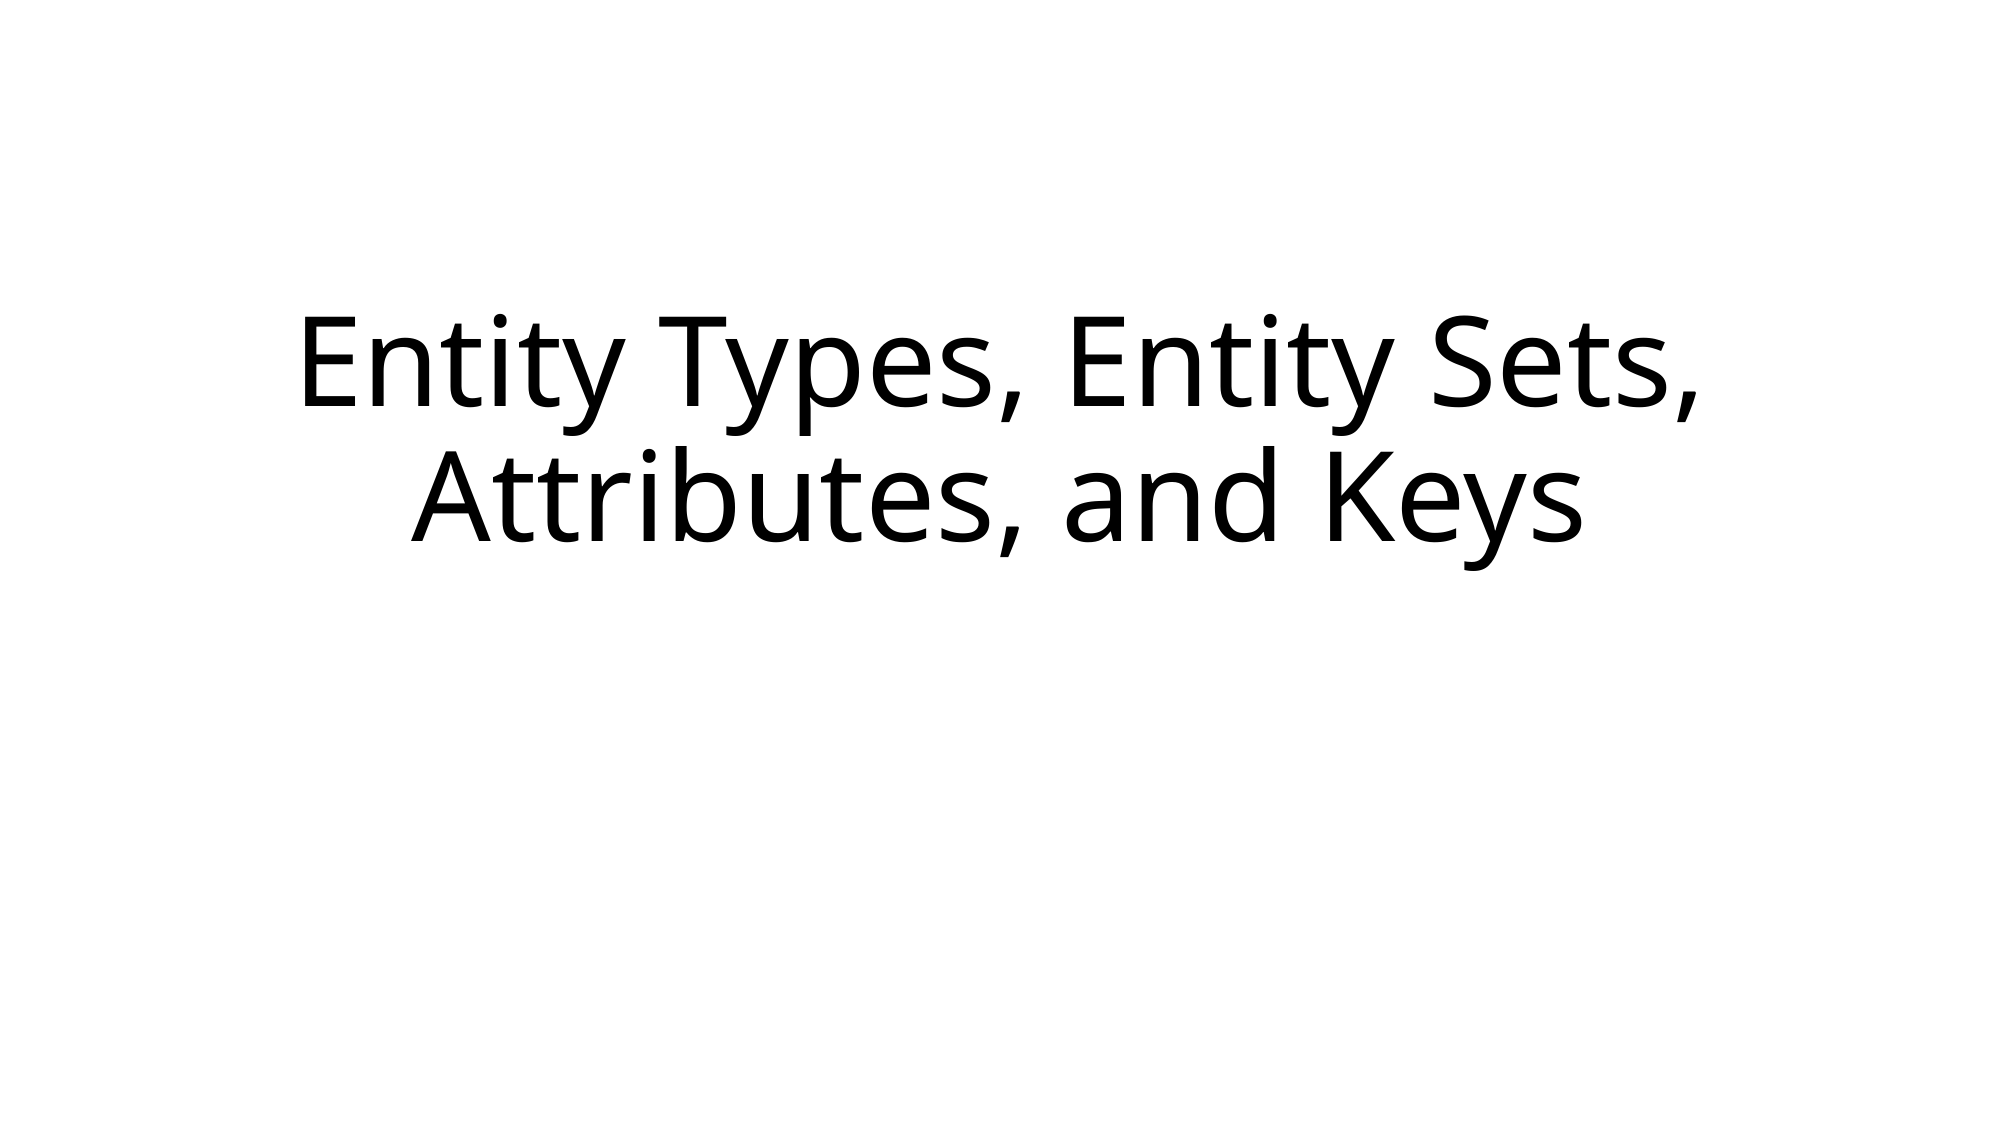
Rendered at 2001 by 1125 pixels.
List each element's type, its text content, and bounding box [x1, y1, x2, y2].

title Entity Types, Entity Sets, Attributes, and Keys [249, 184, 1750, 576]
